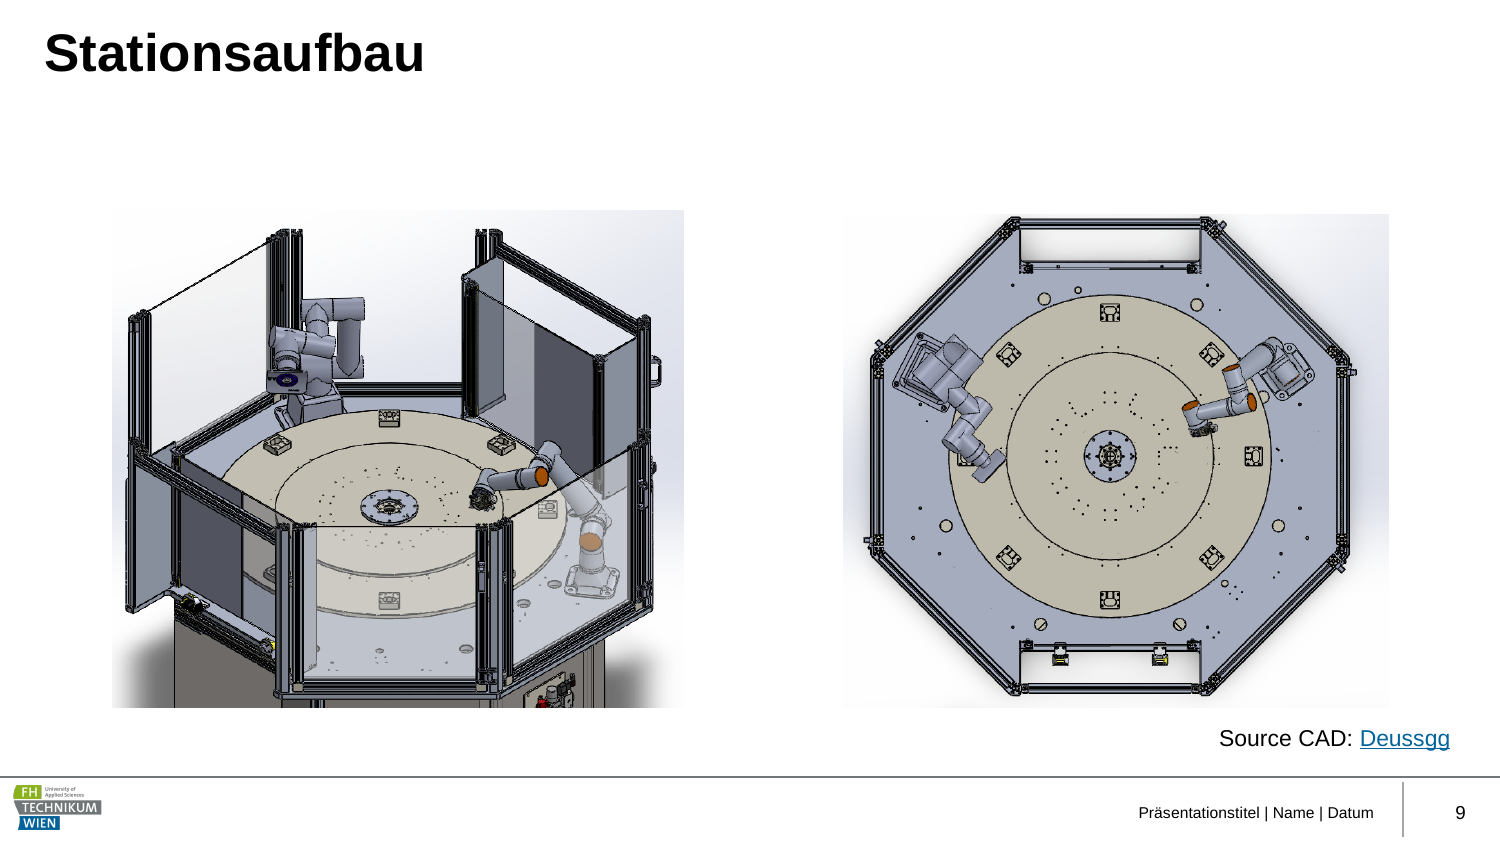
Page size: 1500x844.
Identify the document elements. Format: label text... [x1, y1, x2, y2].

picture [0, 771, 115, 844]
title Stationsaufbau [29, 18, 1469, 91]
footer Präsentationstitel | Name | Datum [458, 789, 1389, 835]
picture [842, 214, 1389, 708]
slide_number 9 [1401, 789, 1481, 835]
text_box Source CAD: Deussgg [1204, 716, 1462, 764]
picture [112, 210, 684, 708]
